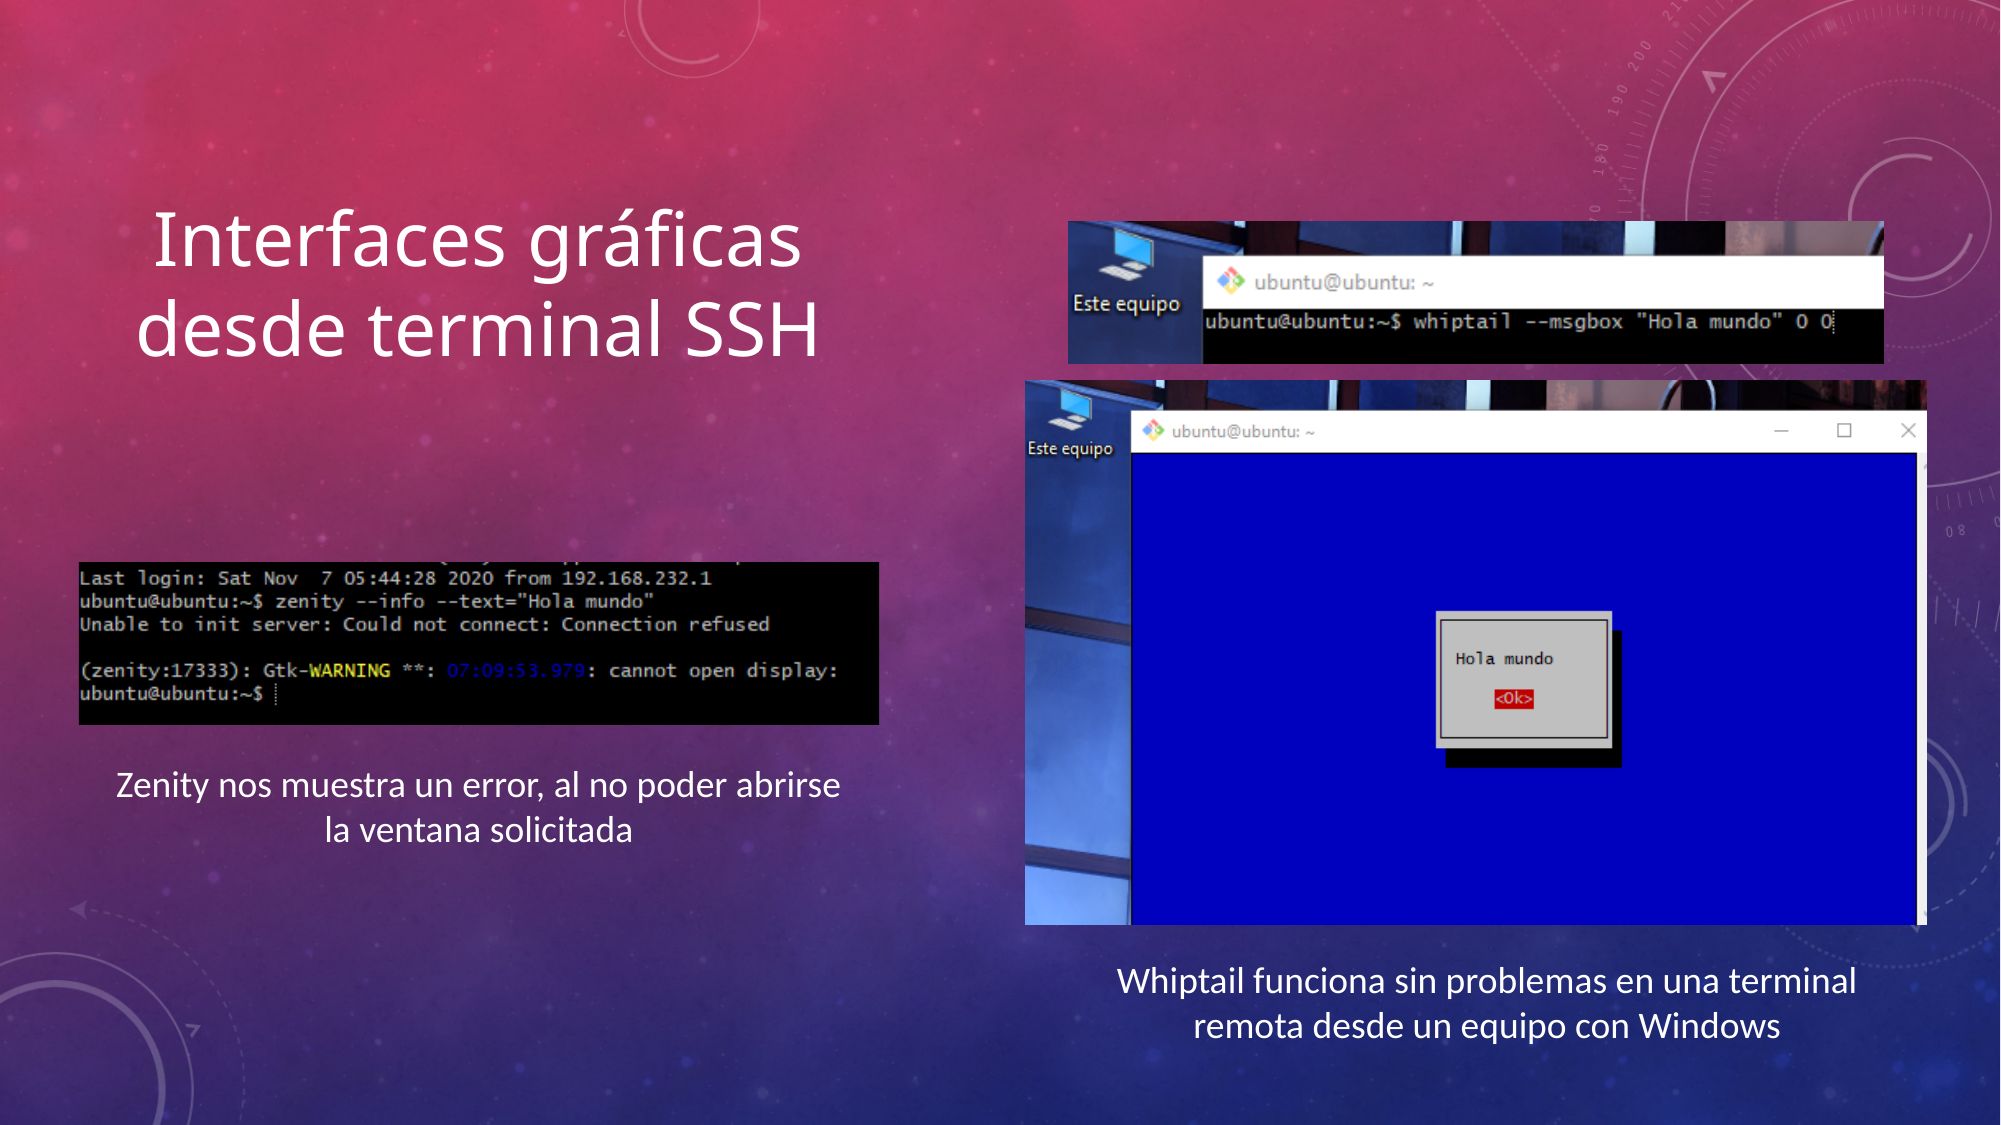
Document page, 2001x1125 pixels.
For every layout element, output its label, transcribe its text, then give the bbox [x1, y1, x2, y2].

text_box Whiptail funciona sin problemas en una terminal remota desde un equipo con Windows [1068, 948, 1906, 1054]
text_box Zenity nos muestra un error, al no poder abrirse la ventana solicitada [85, 752, 873, 858]
list Interfaces gráficas desde terminal SSH [78, 183, 880, 401]
picture [0, 0, 2001, 1125]
